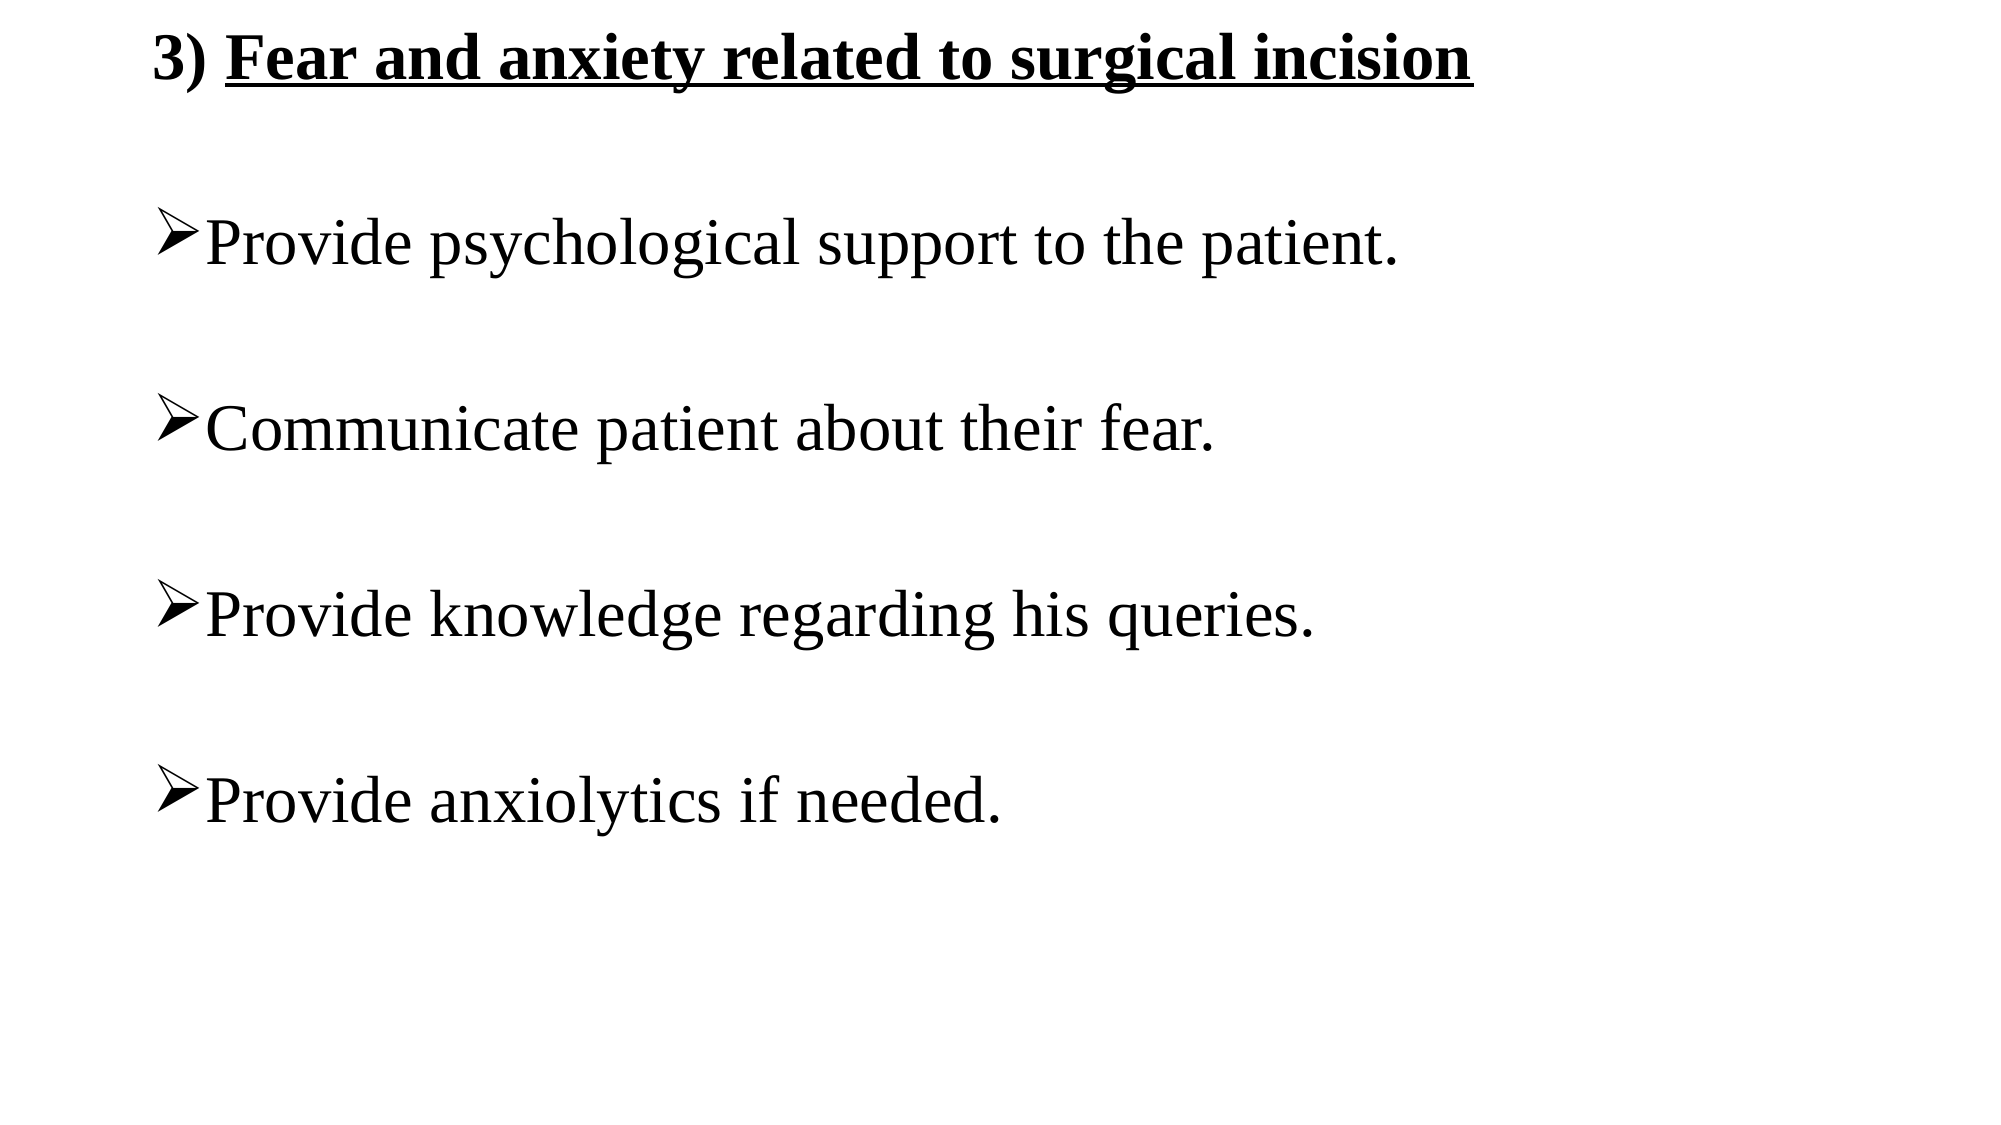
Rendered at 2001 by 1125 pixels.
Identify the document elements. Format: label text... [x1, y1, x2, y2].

list 3) Fear and anxiety related to surgical incision Provide psychological support to the patient. Communicate patient about their fear. Provide knowledge regarding his queries. Provide anxiolytics if needed. [137, 14, 1863, 1107]
